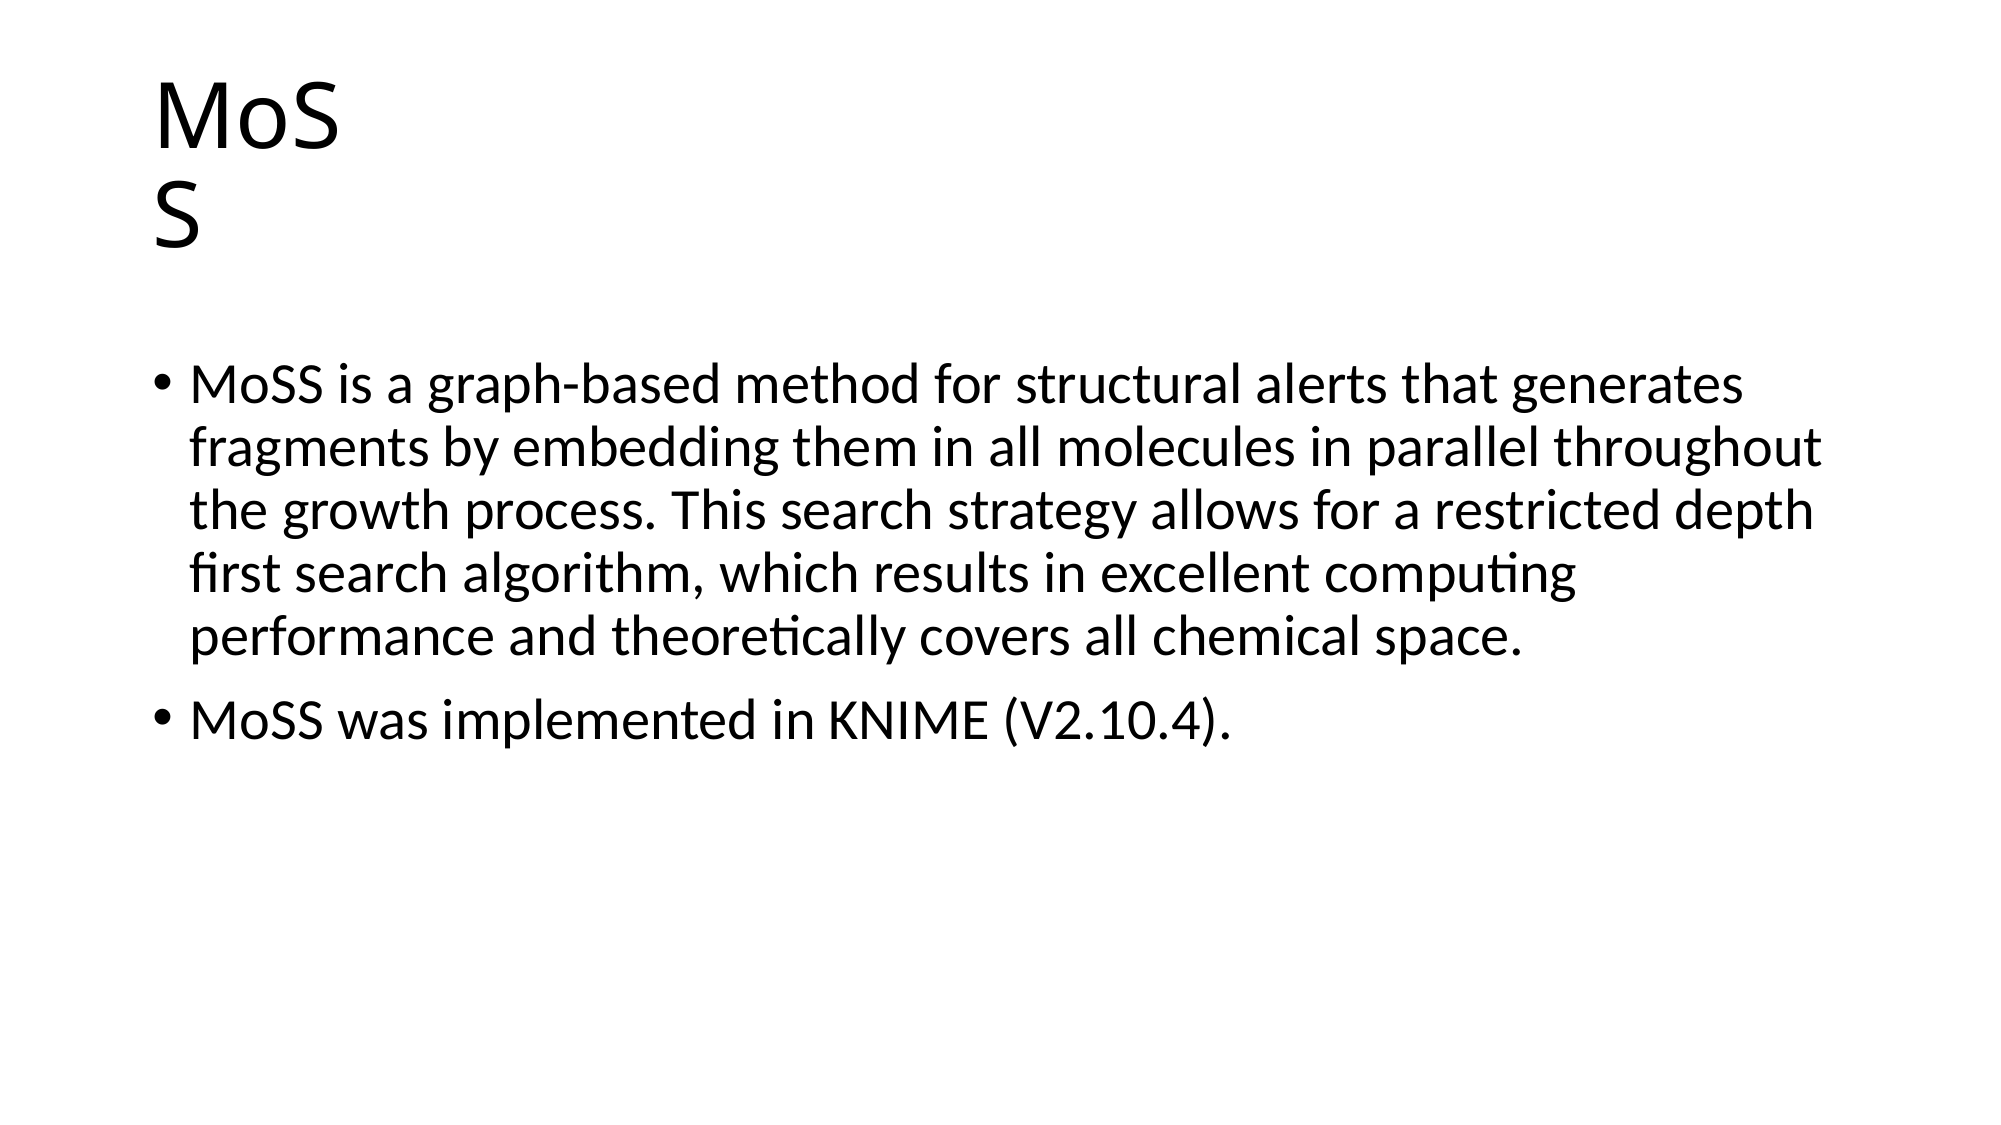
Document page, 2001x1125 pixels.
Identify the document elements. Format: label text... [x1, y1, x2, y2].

title MoSS [137, 59, 390, 278]
list MoSS is a graph-based method for structural alerts that generates fragments by embedding them in all molecules in parallel throughout the growth process. This search strategy allows for a restricted depth first search algorithm, which results in excellent computing performance and theoretically covers all chemical space. MoSS was implemented in KNIME (V2.10.4). [137, 345, 1863, 1014]
